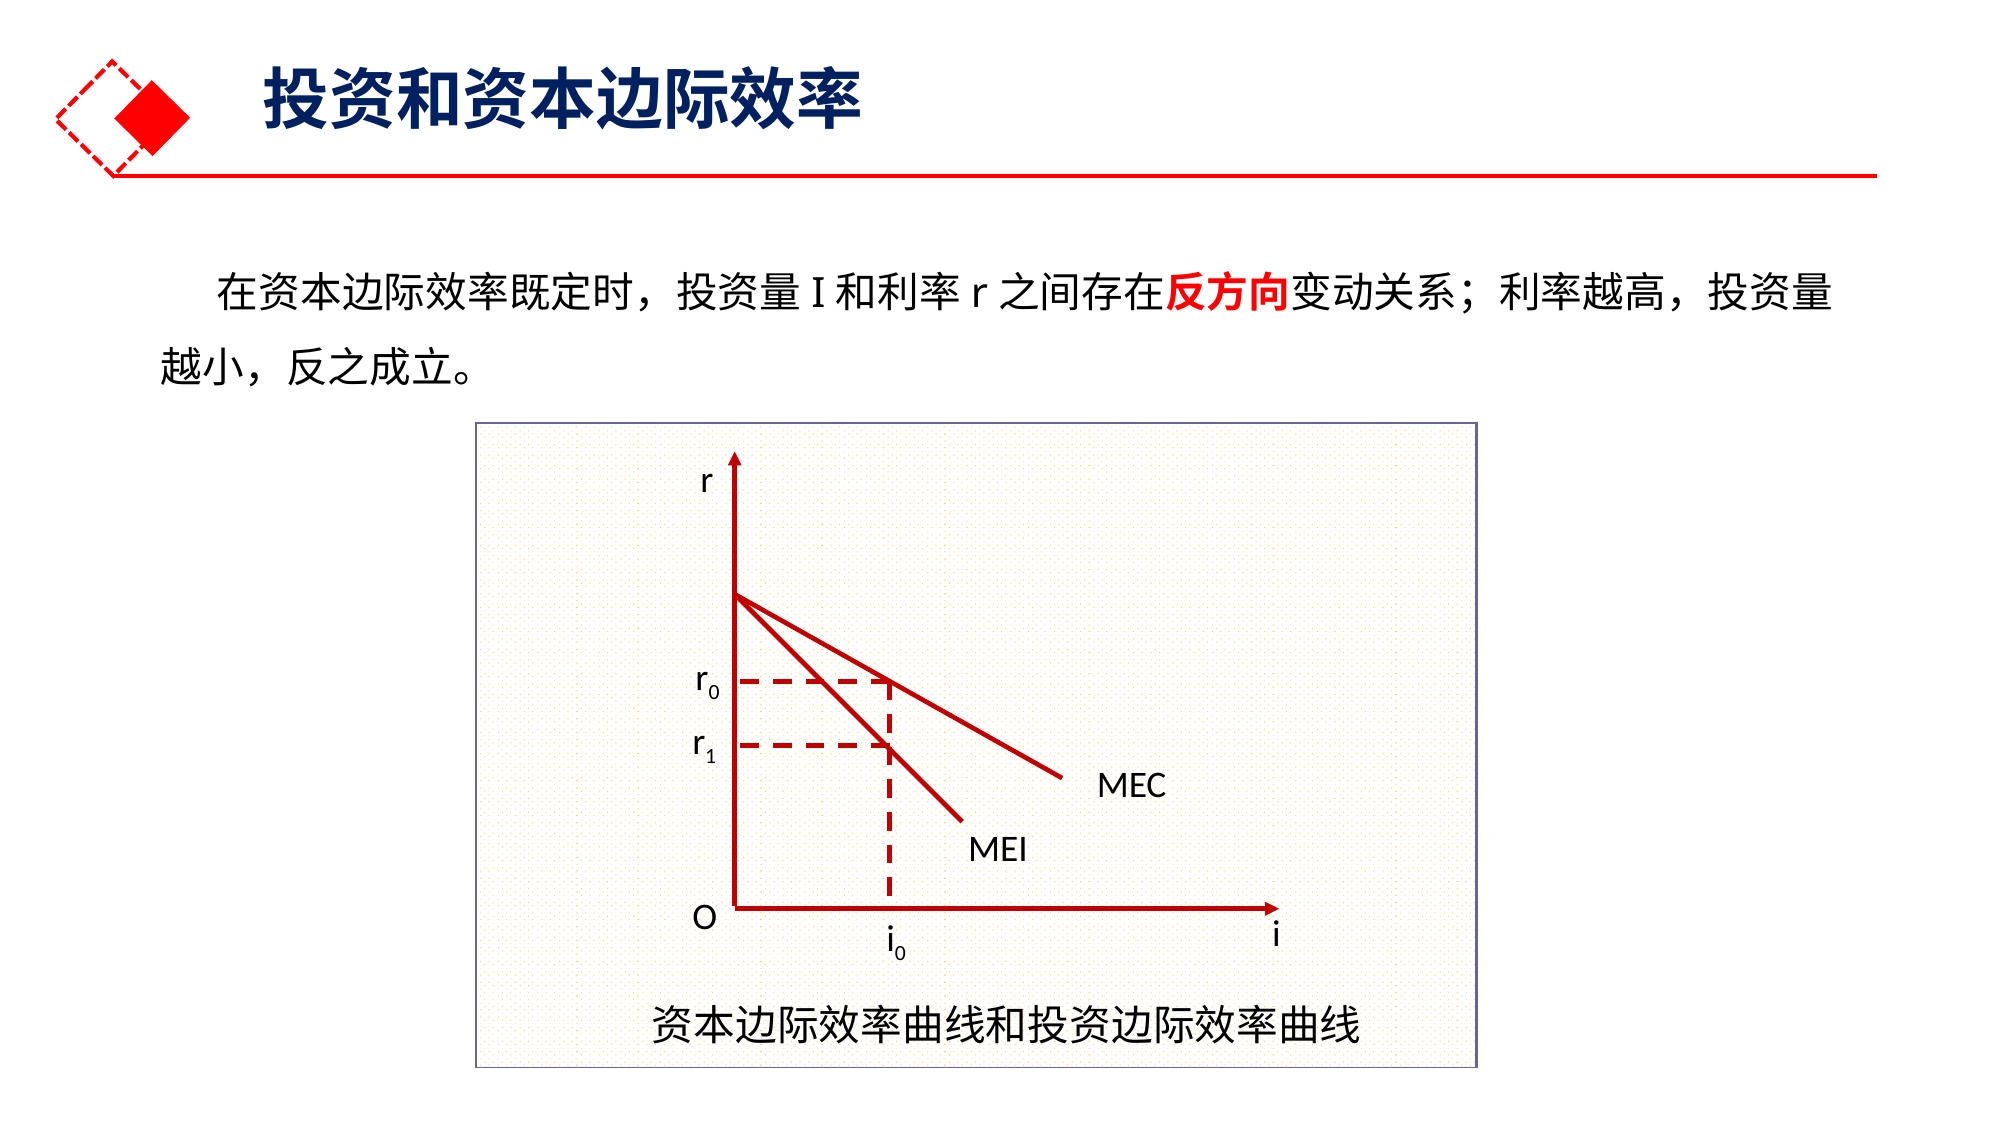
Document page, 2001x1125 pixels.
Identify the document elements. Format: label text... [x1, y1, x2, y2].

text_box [734, 779, 889, 822]
text_box 投资和资本边际效率 [247, 58, 1973, 226]
picture [475, 422, 1478, 1068]
text_box 在资本边际效率既定时，投资量I和利率r之间存在反方向变动关系；利率越高，投资量越小，反之成立。 [145, 233, 1877, 398]
text_box [54, 61, 143, 178]
text_box [114, 80, 191, 157]
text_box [890, 779, 963, 822]
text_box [734, 594, 1063, 779]
